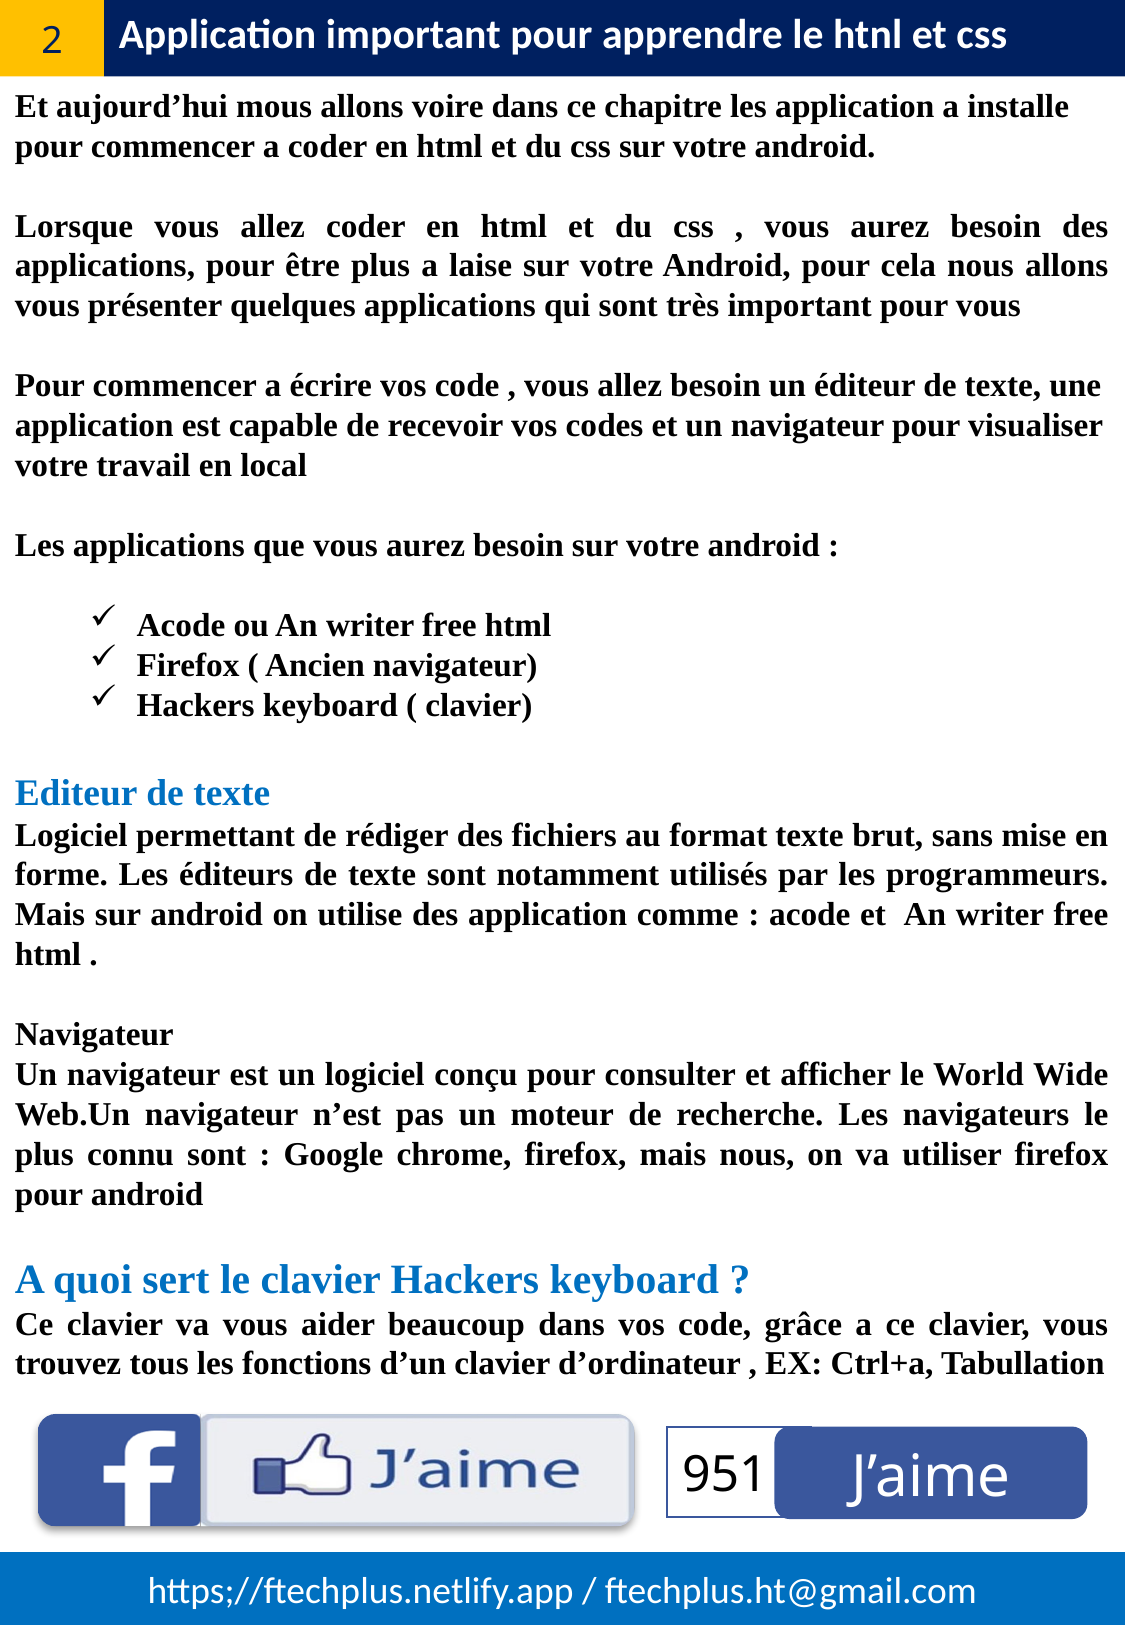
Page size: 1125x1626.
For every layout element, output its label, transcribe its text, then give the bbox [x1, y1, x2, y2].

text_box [37, 1413, 1088, 1527]
text_box Et aujourd’hui mous allons voire dans ce chapitre les application a installe pour commencer a coder en html et du css sur votre android. Lorsque vous allez coder en html et du css , vous aurez besoin des applications, pour être plus a laise sur votre Android, pour cela nous allons vous présenter quelques applications qui sont très important pour vous Pour commencer a écrire vos code , vous allez besoin un éditeur de texte, une application est capable de recevoir vos codes et un navigateur pour visualiser votre travail en local Les applications que vous aurez besoin sur votre android : Acode ou An writer free html Firefox ( Ancien navigateur) Hackers keyboard ( clavier) Editeur de texte Logiciel permettant de rédiger des fichiers au format texte brut, sans mise en forme. Les éditeurs de texte sont notamment utilisés par les programmeurs. Mais sur android on utilise des application comme : acode et An writer free html . Navigateur Un navigateur est un logiciel conçu pour consulter et afficher le World Wide Web.Un navigateur n’est pas un moteur de recherche. Les navigateurs le plus connu sont : Google chrome, firefox, mais nous, on va utiliser firefox pour android A quoi sert le clavier Hackers keyboard ? Ce clavier va vous aider beaucoup dans vos code, grâce a ce clavier, vous trouvez tous les fonctions d’un clavier d’ordinateur , EX: Ctrl+a, Tabullation [0, 77, 1125, 1551]
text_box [0, 0, 1125, 77]
text_box https;//ftechplus.netlify.app / ftechplus.ht@gmail.com [0, 1551, 1125, 1625]
